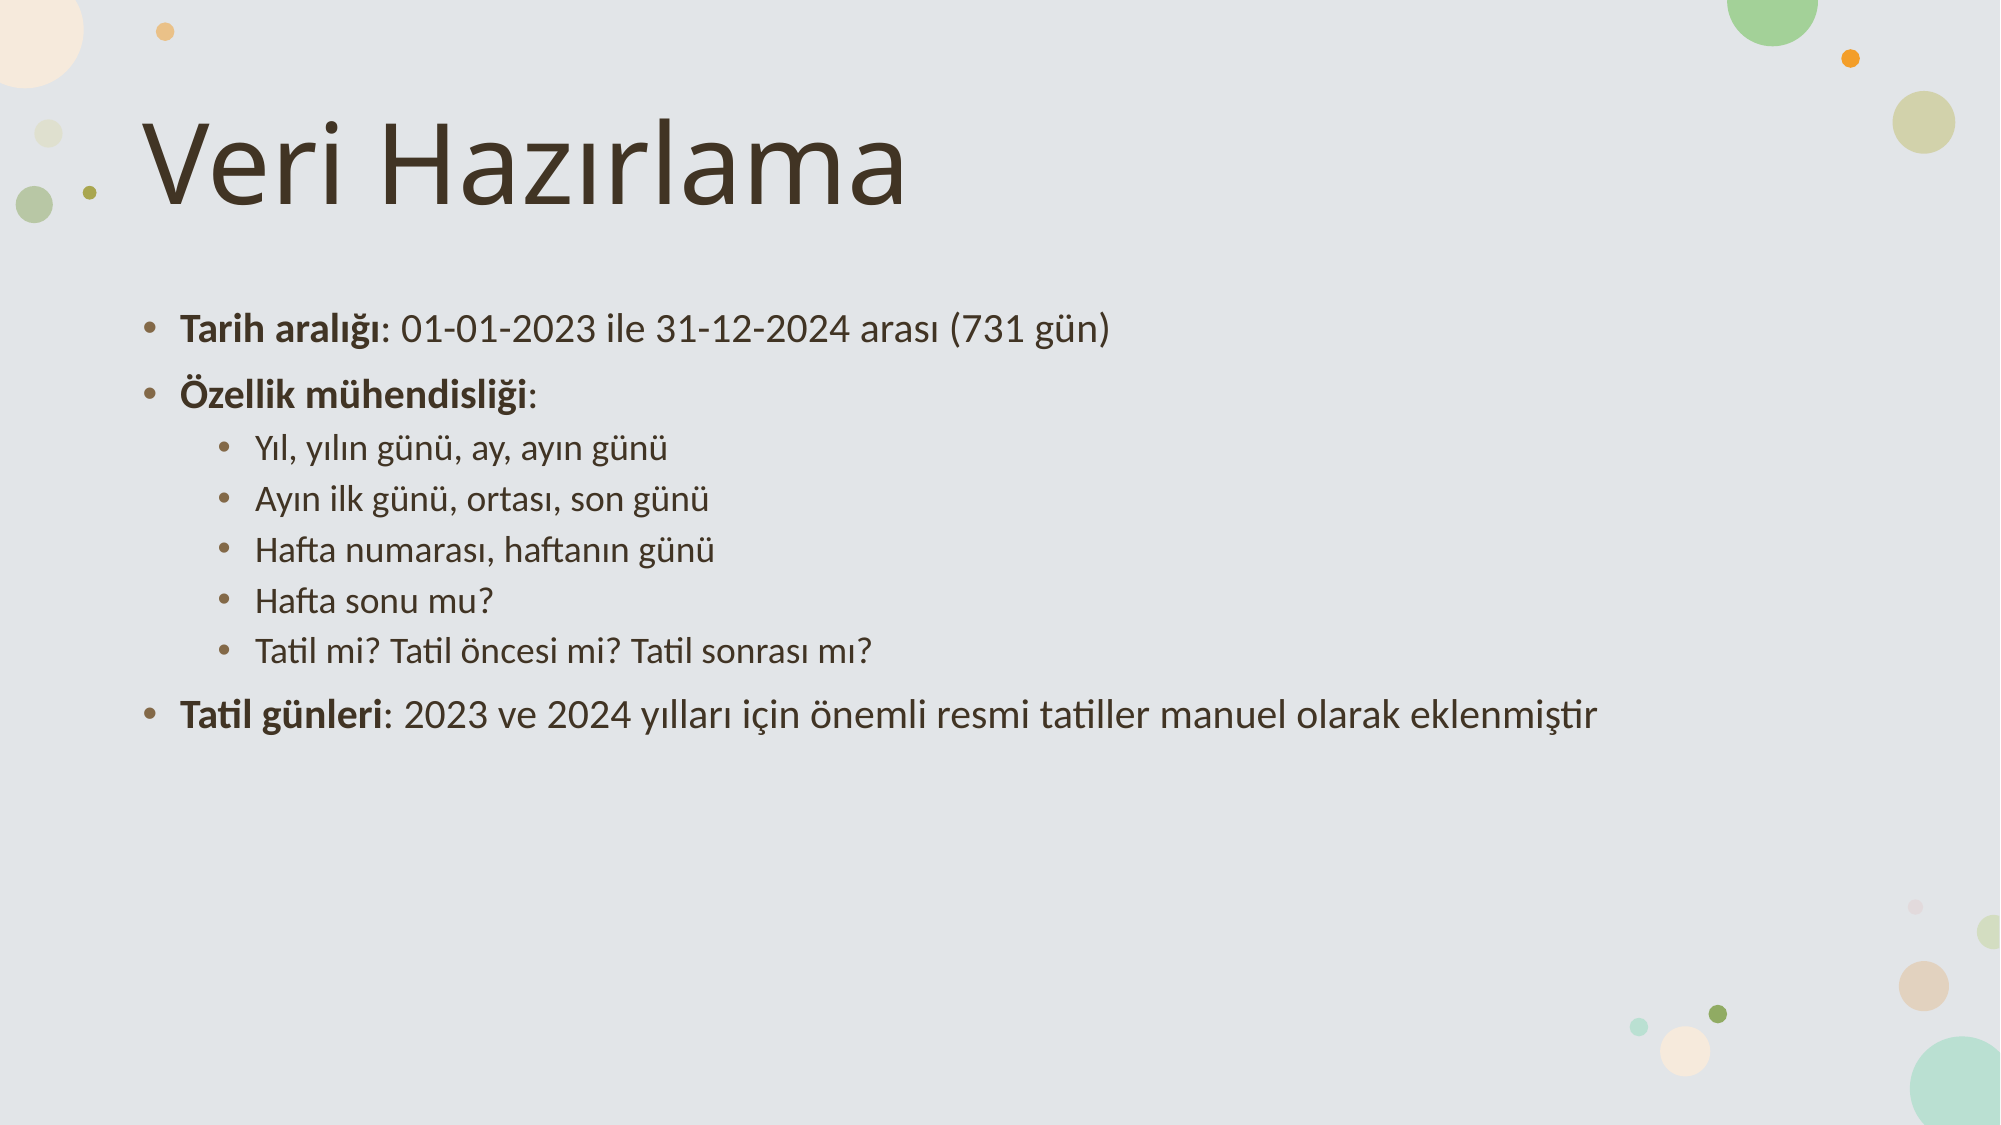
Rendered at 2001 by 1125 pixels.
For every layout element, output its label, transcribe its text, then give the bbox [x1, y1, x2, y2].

title Veri Hazırlama [127, 59, 1877, 278]
list Tarih aralığı: 01-01-2023 ile 31-12-2024 arası (731 gün) Özellik mühendisliği: Yıl, yılın günü, ay, ayın günü Ayın ilk günü, ortası, son günü Hafta numarası, haftanın günü Hafta sonu mu? Tatil mi? Tatil öncesi mi? Tatil sonrası mı? Tatil günleri: 2023 ve 2024 yılları için önemli resmi tatiller manuel olarak eklenmiştir [127, 299, 1877, 1014]
